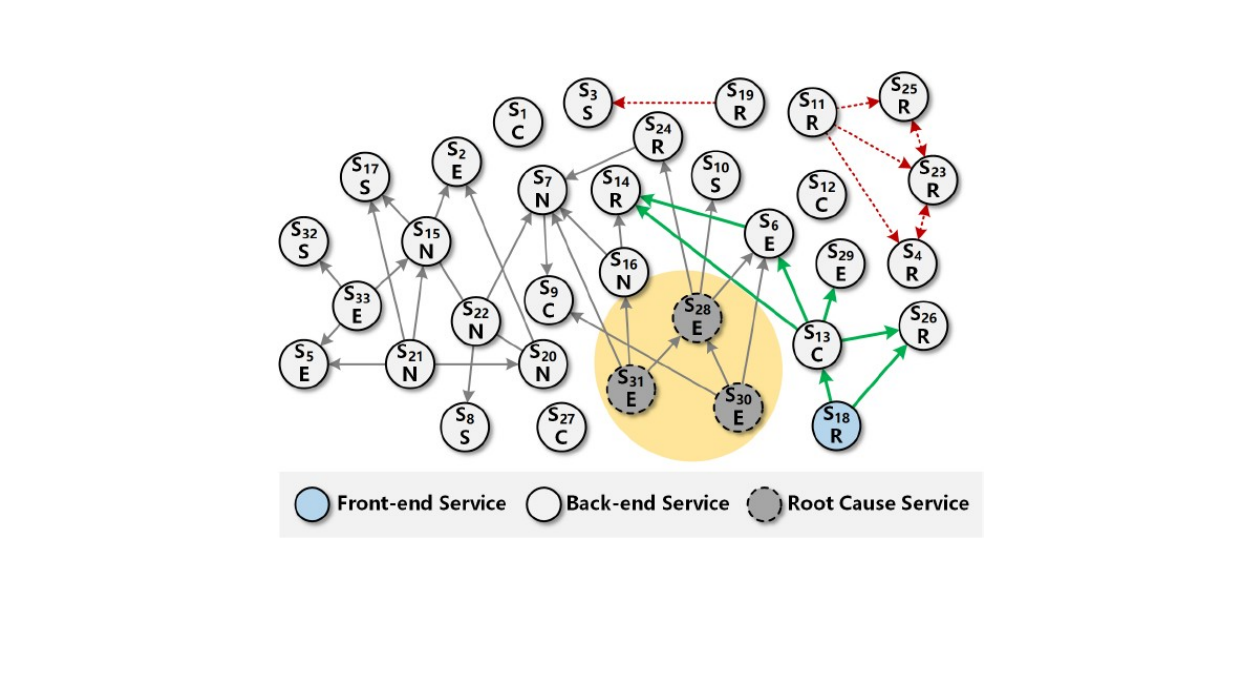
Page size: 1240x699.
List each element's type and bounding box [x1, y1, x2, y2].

picture [276, 70, 984, 538]
